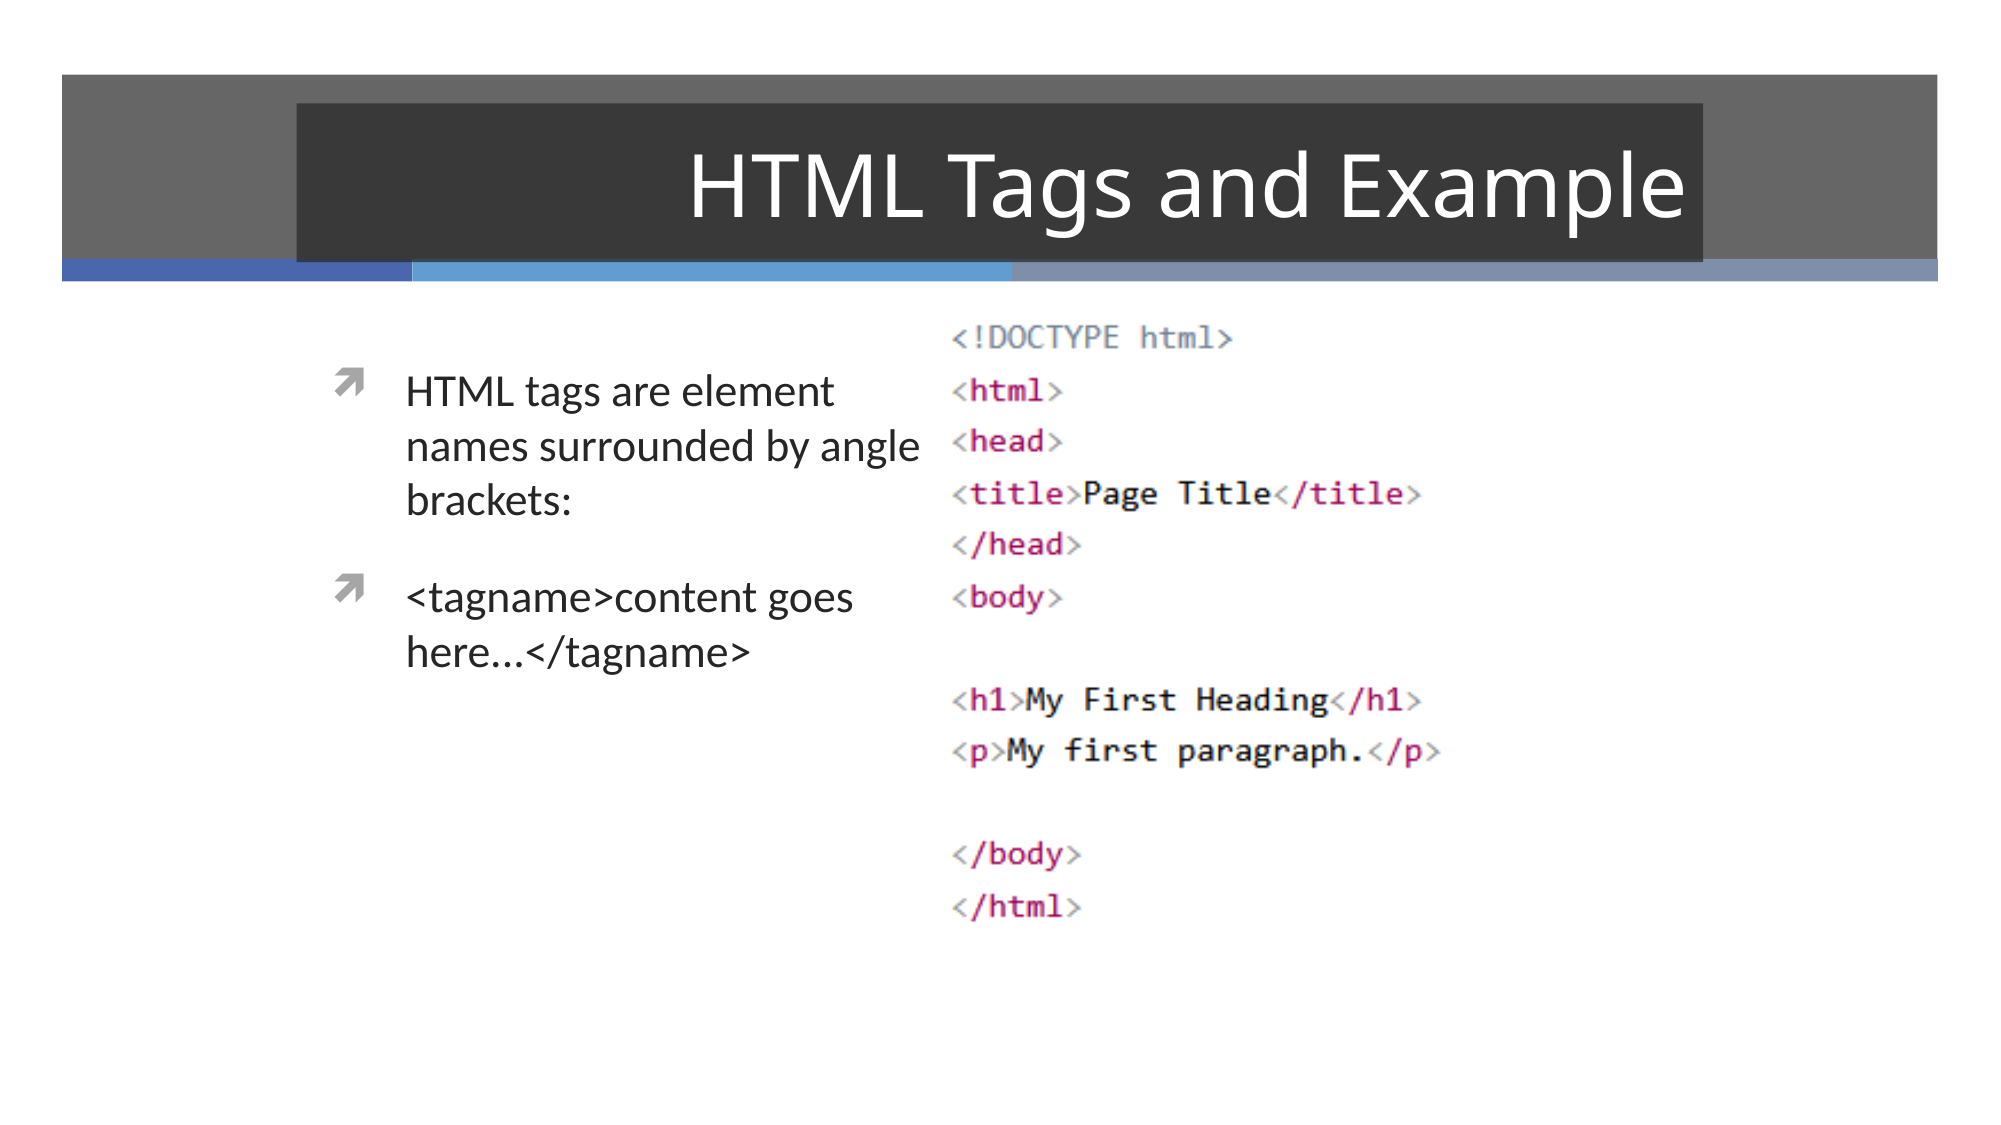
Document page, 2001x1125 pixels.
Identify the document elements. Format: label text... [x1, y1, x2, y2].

text_box HTML Tags and Example [296, 103, 1704, 263]
text_box HTML tags are element names surrounded by angle brackets: <tagname>content goes here...</tagname> [316, 352, 962, 1005]
picture [925, 303, 1749, 946]
